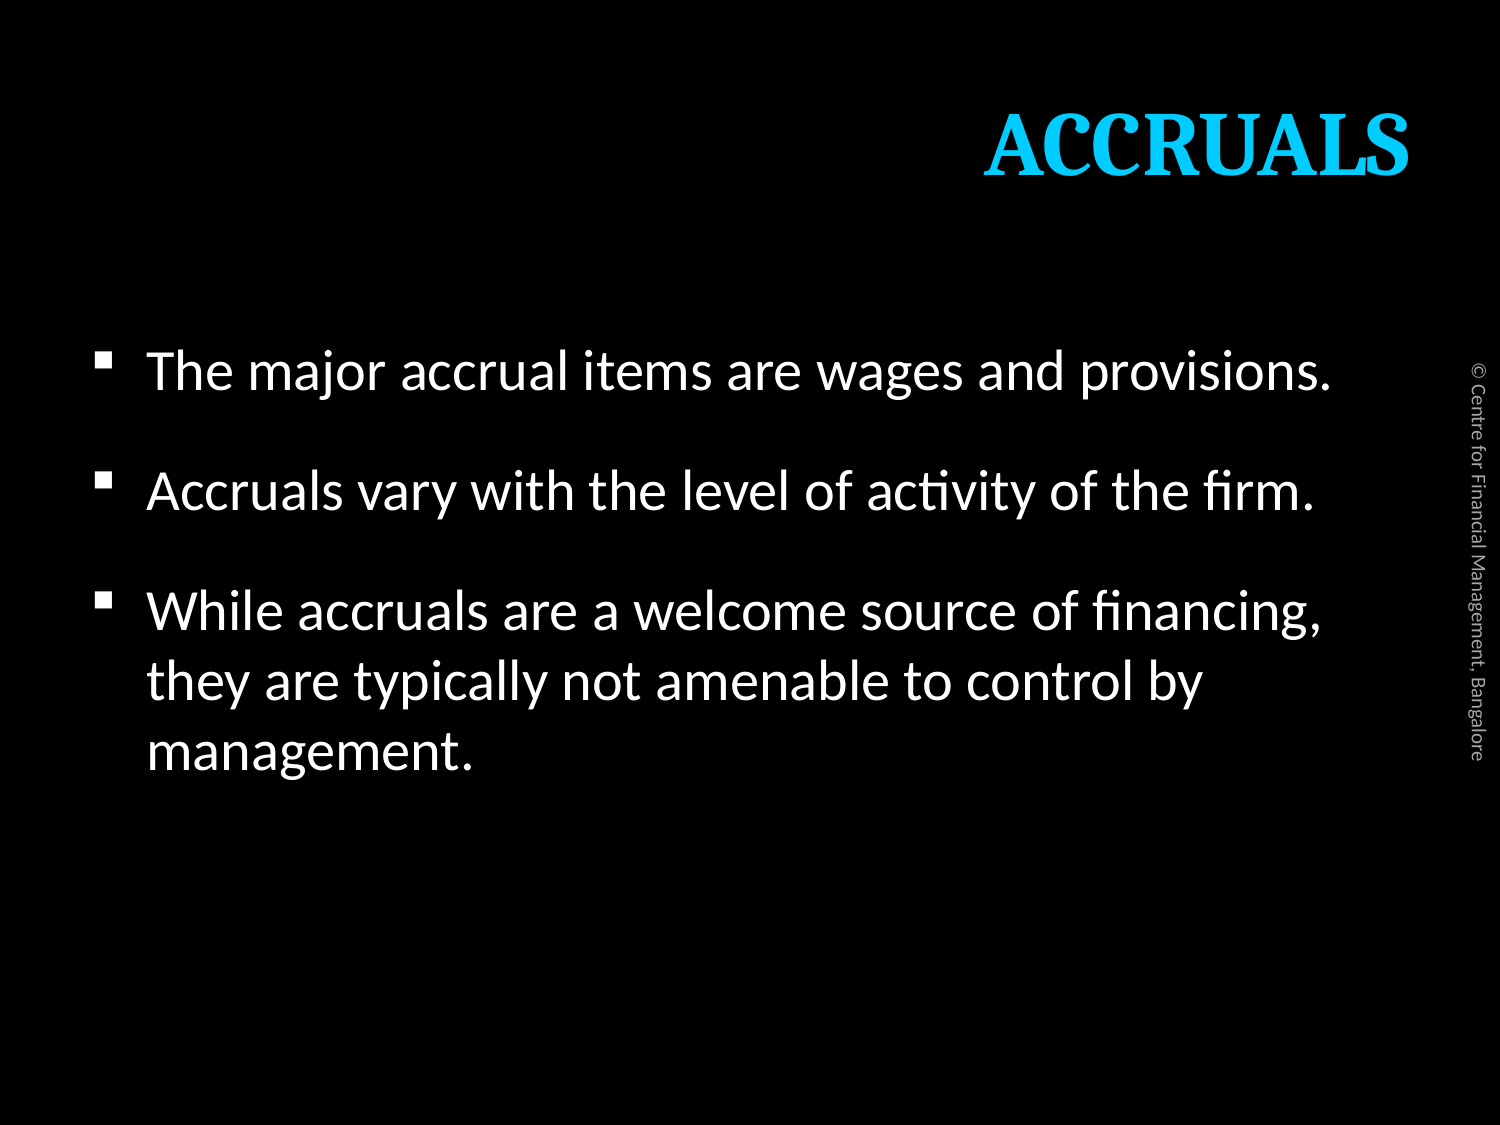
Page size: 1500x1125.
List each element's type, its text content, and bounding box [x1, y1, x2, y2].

title ACCRUALS [75, 45, 1425, 233]
list The major accrual items are wages and provisions. Accruals vary with the level of activity of the firm. While accruals are a welcome source of financing, they are typically not amenable to control by management. [75, 324, 1425, 1075]
